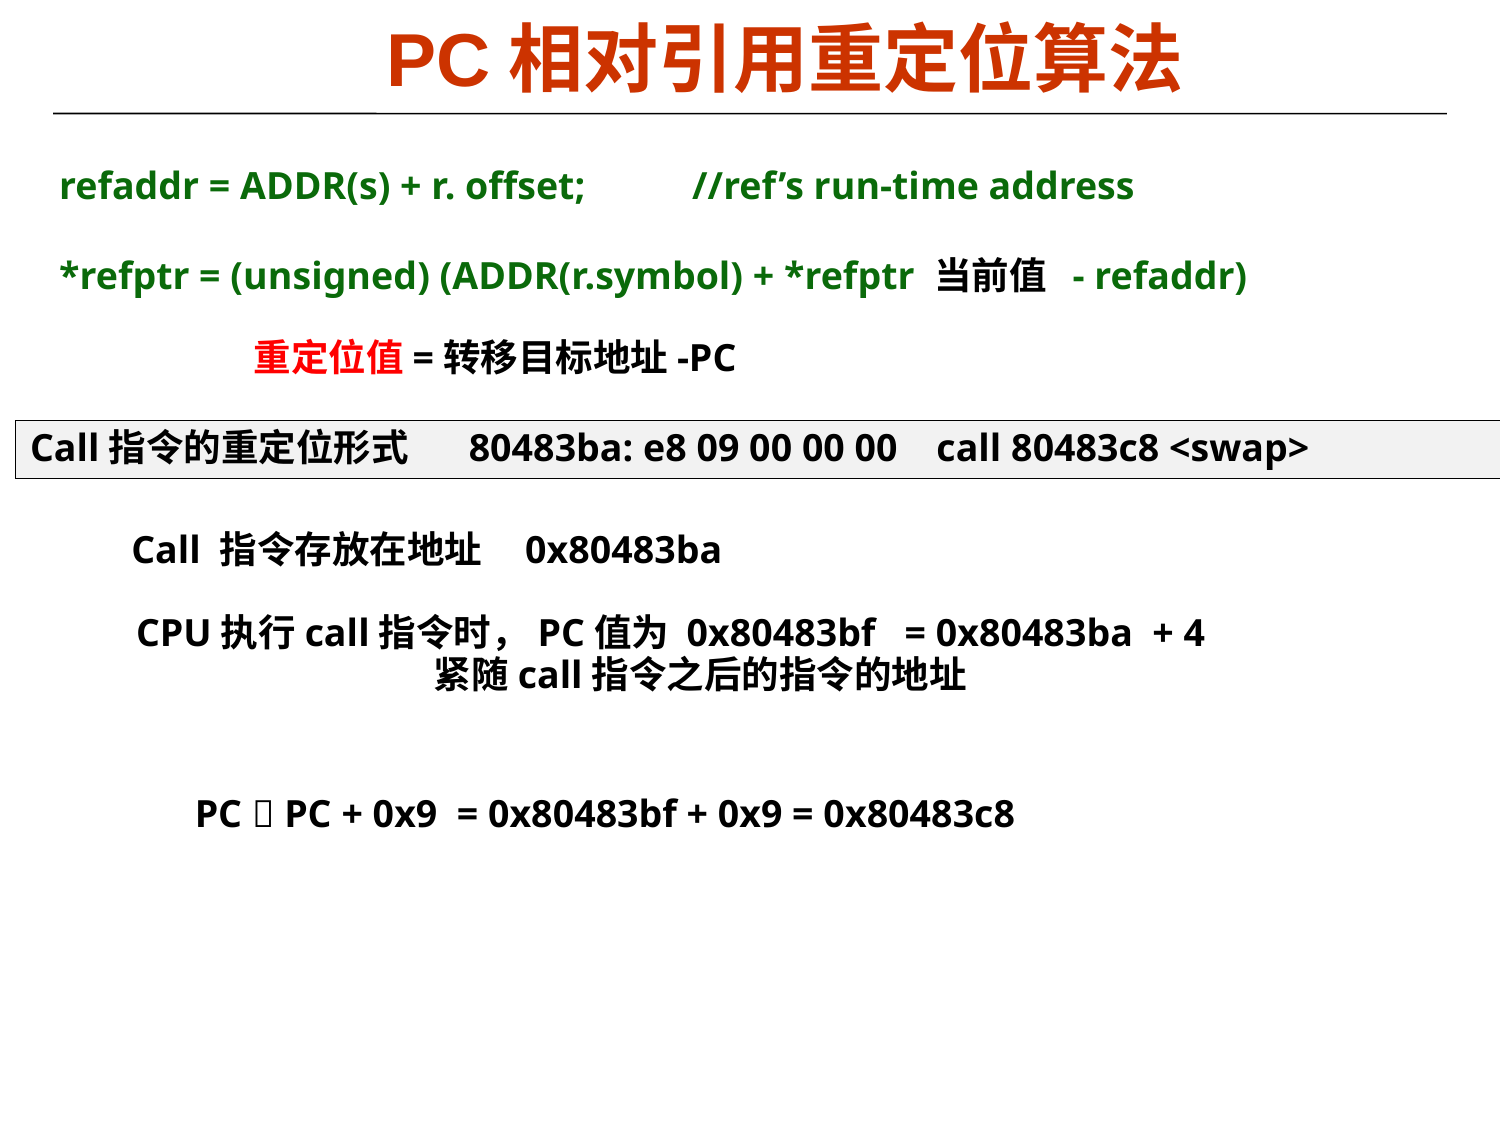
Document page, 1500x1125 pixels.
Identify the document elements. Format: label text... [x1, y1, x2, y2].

text_box CPU执行call指令时，PC值为 0x80483bf = 0x80483ba + 4 紧随call指令之后的指令的地址 [121, 604, 1221, 705]
title PC相对引用重定位算法 [69, 0, 1500, 129]
text_box 重定位值=转移目标地址-PC [238, 327, 752, 387]
text_box PC  PC + 0x9 = 0x80483bf + 0x9 = 0x80483c8 [180, 786, 1031, 844]
text_box refaddr = ADDR(s) + r. offset; //ref’s run-time address *refptr = (unsigned) (ADDR(r.symbol) + *refptr 当前值 - refaddr) [44, 154, 1448, 305]
text_box Call指令的重定位形式 80483ba: e8 09 00 00 00 call 80483c8 <swap> [15, 420, 1500, 479]
text_box Call 指令存放在地址 0x80483ba [116, 522, 748, 580]
